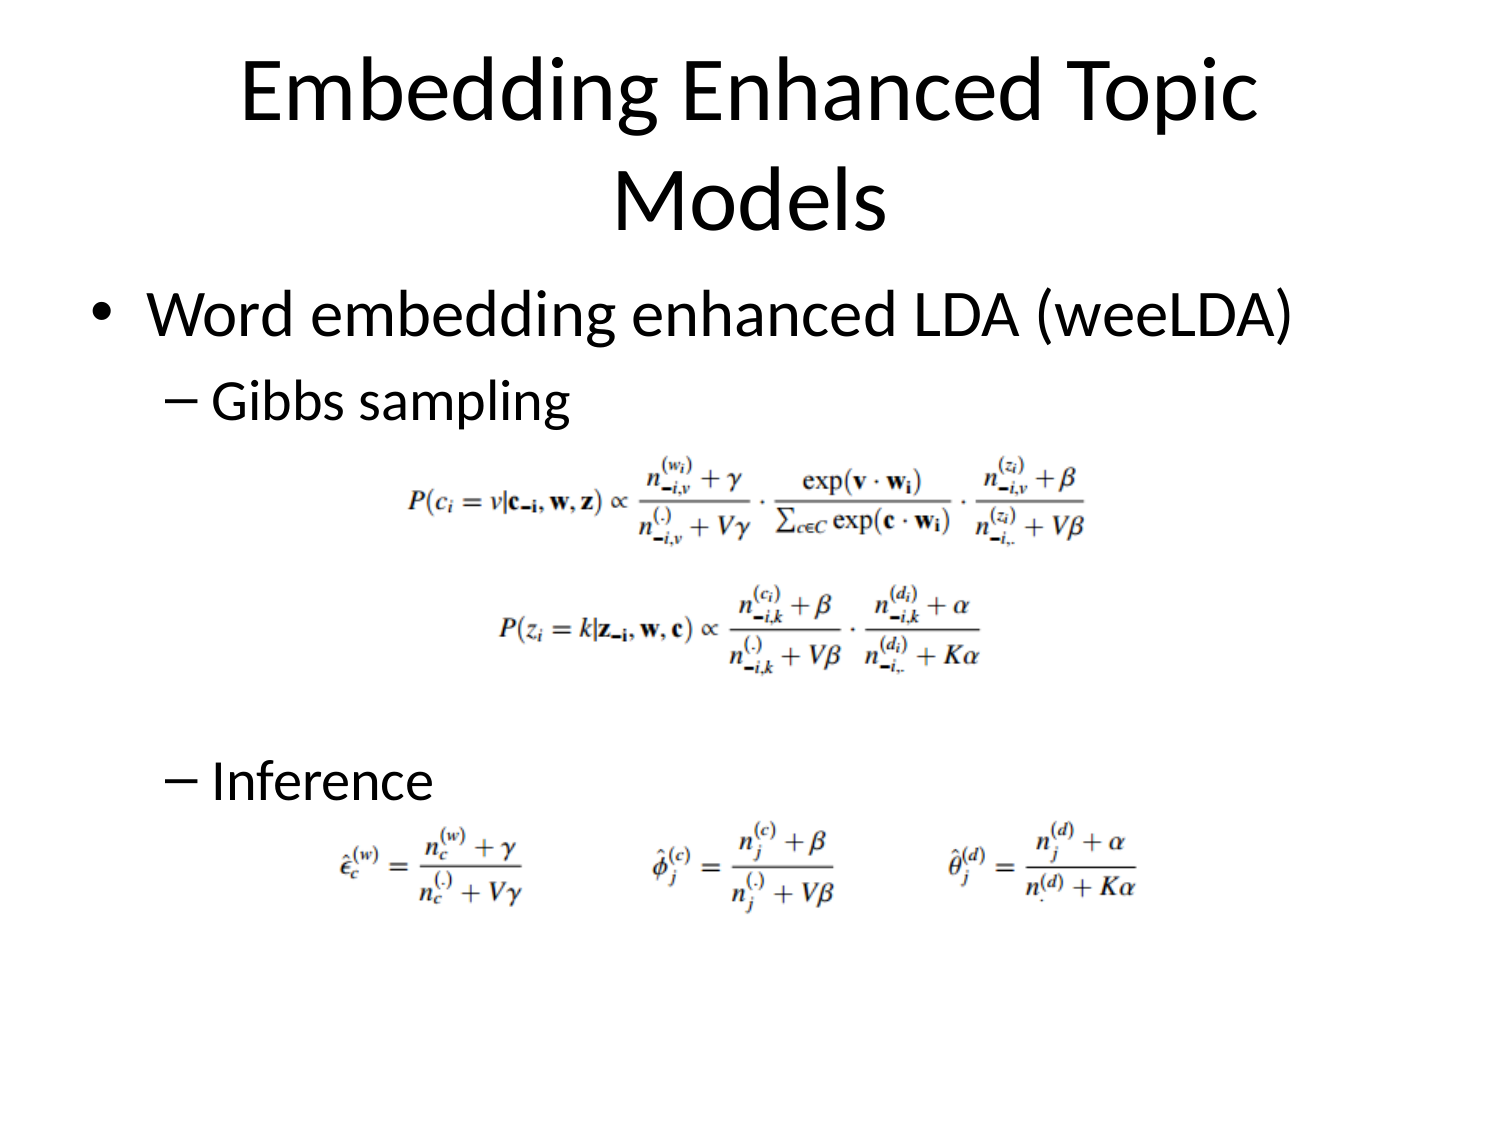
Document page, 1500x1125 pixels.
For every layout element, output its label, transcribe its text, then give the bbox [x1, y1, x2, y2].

picture [926, 807, 1176, 923]
title Embedding Enhanced Topic Models [75, 45, 1425, 233]
picture [635, 807, 865, 923]
picture [492, 572, 1008, 694]
picture [312, 811, 553, 919]
list Word embedding enhanced LDA (weeLDA) Gibbs sampling Inference [75, 262, 1425, 1005]
picture [387, 434, 1112, 563]
